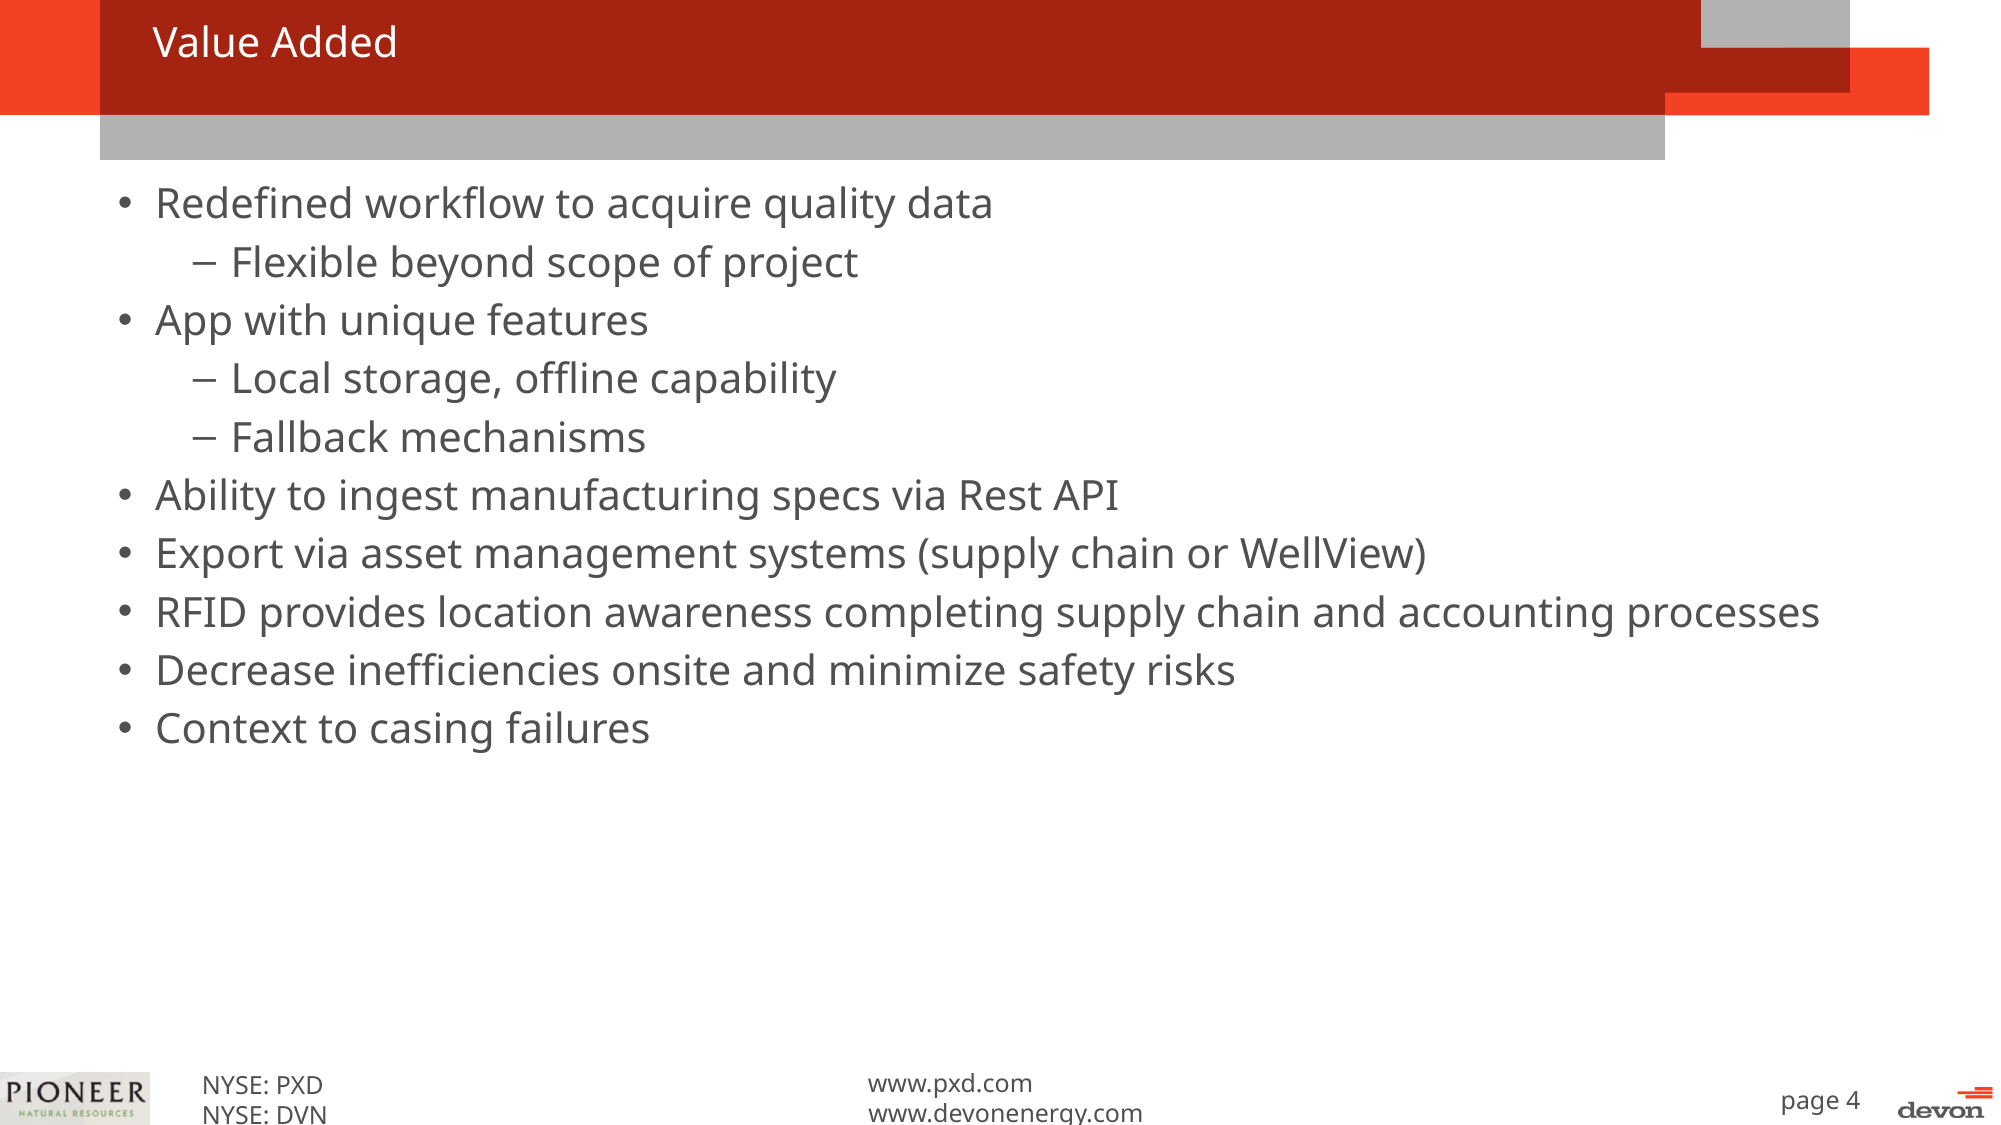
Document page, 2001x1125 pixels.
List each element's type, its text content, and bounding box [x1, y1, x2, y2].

picture [0, 1072, 151, 1125]
slide_number NYSE: PXD NYSE: DVN [186, 1083, 419, 1115]
list Redefined workflow to acquire quality data Flexible beyond scope of project App with unique features Local storage, offline capability Fallback mechanisms Ability to ingest manufacturing specs via Rest API Export via asset management systems (supply chain or WellView) RFID provides location awareness completing supply chain and accounting processes Decrease inefficiencies onsite and minimize safety risks Context to casing failures [102, 169, 1928, 1064]
slide_number page 4 [1709, 1086, 1876, 1118]
title Value Added [137, 15, 1627, 64]
picture [1898, 1087, 1993, 1118]
footer www.pxd.com www.devonenergy.com [804, 1081, 1208, 1113]
